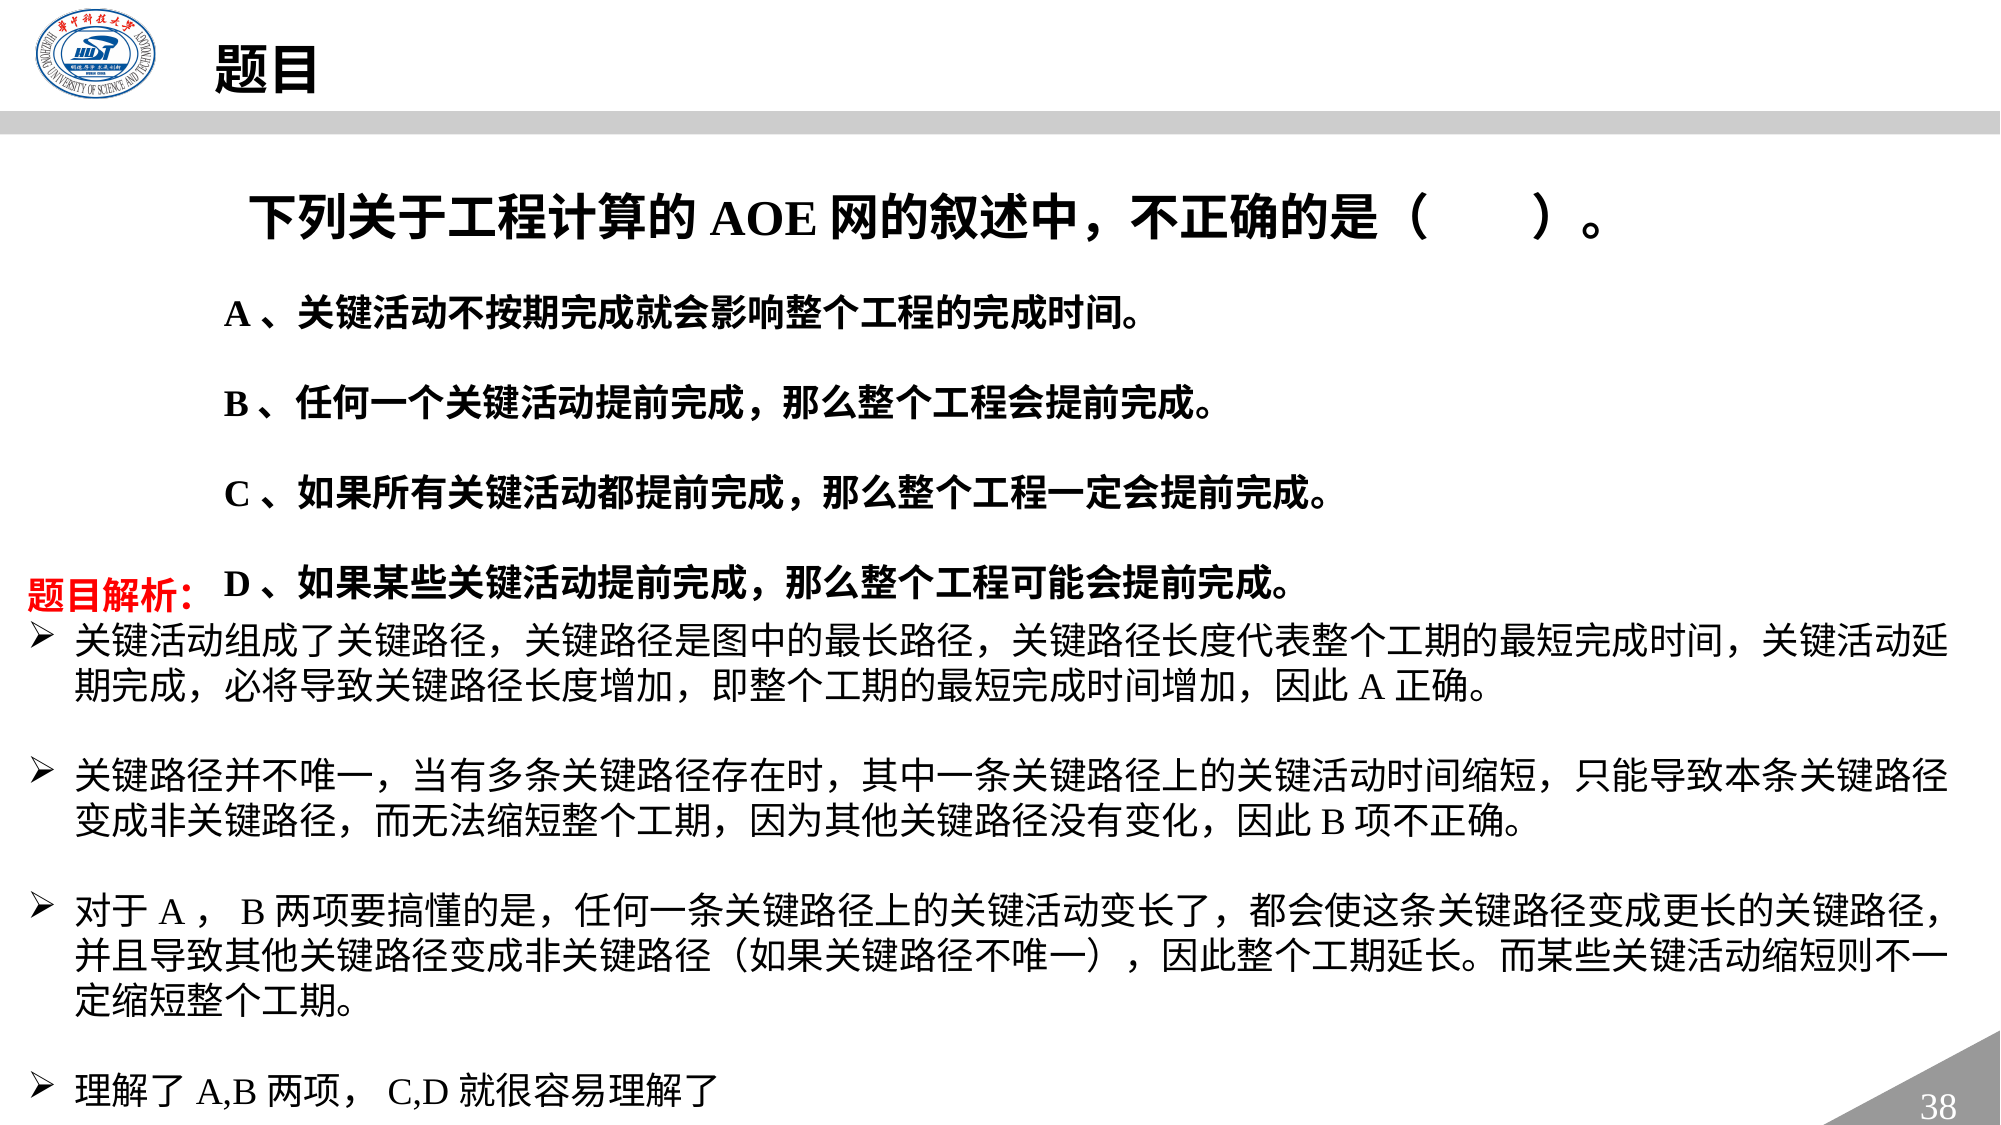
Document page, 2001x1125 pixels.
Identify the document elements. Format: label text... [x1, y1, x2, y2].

picture [35, 8, 156, 99]
text_box 下列关于工程计算的AOE网的叙述中，不正确的是（ ）。 [232, 160, 1679, 236]
text_box 题目解析： 关键活动组成了关键路径，关键路径是图中的最长路径，关键路径长度代表整个工期的最短完成时间，关键活动延期完成，必将导致关键路径长度增加，即整个工期的最短完成时间增加，因此A正确。 关键路径并不唯一，当有多条关键路径存在时，其中一条关键路径上的关键活动时间缩短，只能导致本条关键路径变成非关键路径，而无法缩短整个工期，因为其他关键路径没有变化，因此B项不正确。 对于A，B两项要搞懂的是，任何一条关键路径上的关键活动变长了，都会使这条关键路径变成更长的关键路径，并且导致其他关键路径变成非关键路径（如果关键路径不唯一），因此整个工期延长。而某些关键活动缩短则不一定缩短整个工期。 理解了A,B两项，C,D就很容易理解了 [12, 564, 2000, 1120]
text_box 题目 [199, 27, 467, 108]
text_box A、关键活动不按期完成就会影响整个工程的完成时间。 B、任何一个关键活动提前完成，那么整个工程会提前完成。 C、如果所有关键活动都提前完成，那么整个工程一定会提前完成。 D、如果某些关键活动提前完成，那么整个工程可能会提前完成。 [209, 236, 1730, 564]
